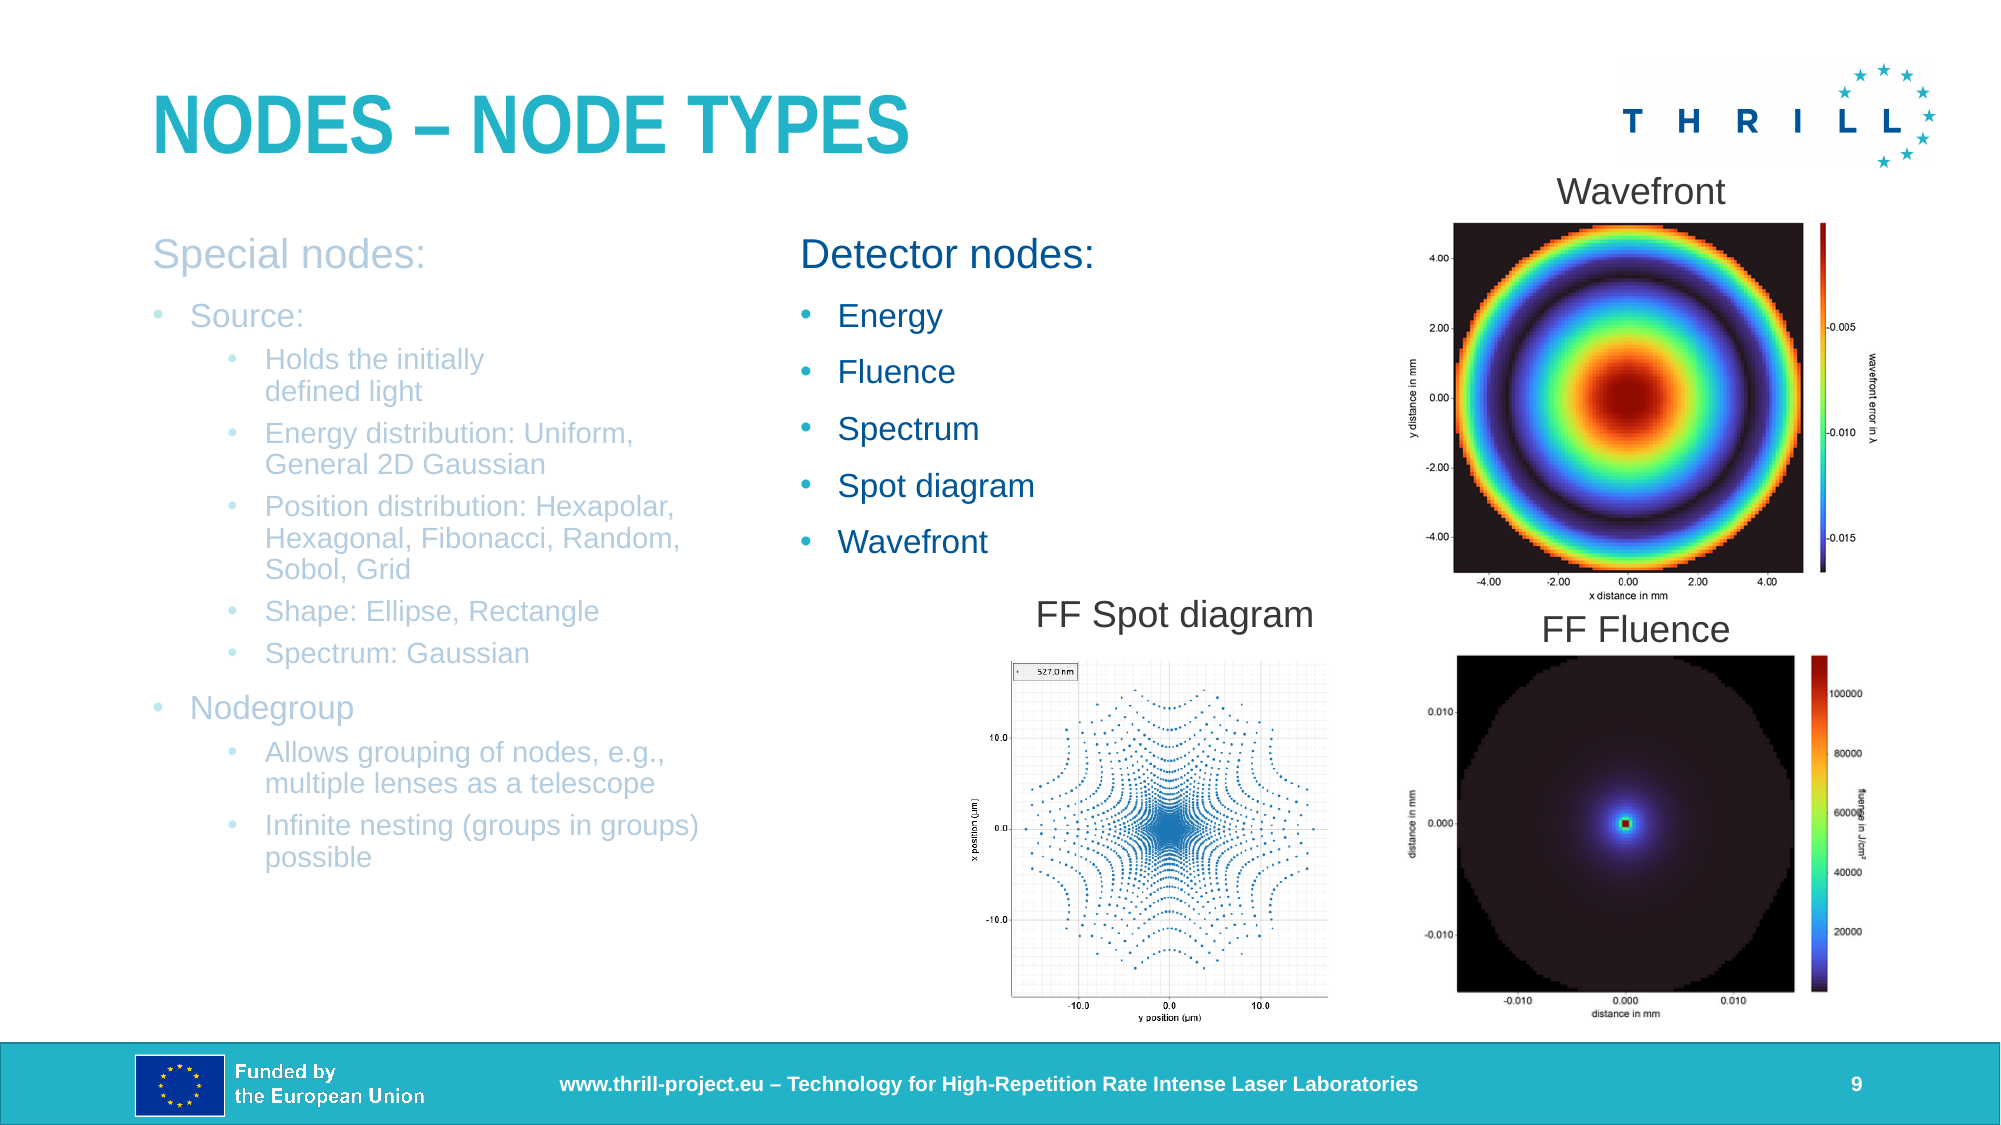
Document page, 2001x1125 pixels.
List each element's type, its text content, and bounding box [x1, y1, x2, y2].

picture [1863, 63, 1936, 168]
picture [1401, 643, 1882, 1034]
picture [1400, 219, 1883, 607]
text_box FF Spot diagram [1020, 582, 1330, 643]
picture [131, 1051, 436, 1120]
picture [966, 649, 1340, 1027]
text_box Wavefront [1541, 159, 1741, 219]
slide_number 9 [1779, 1053, 1863, 1114]
text_box [94, 192, 778, 1028]
text_box FF Fluence [1526, 607, 1746, 643]
title Nodes – Node types [137, 59, 1863, 194]
text_box Detector nodes: Energy Fluence Spectrum Spot diagram Wavefront [785, 224, 1394, 1014]
